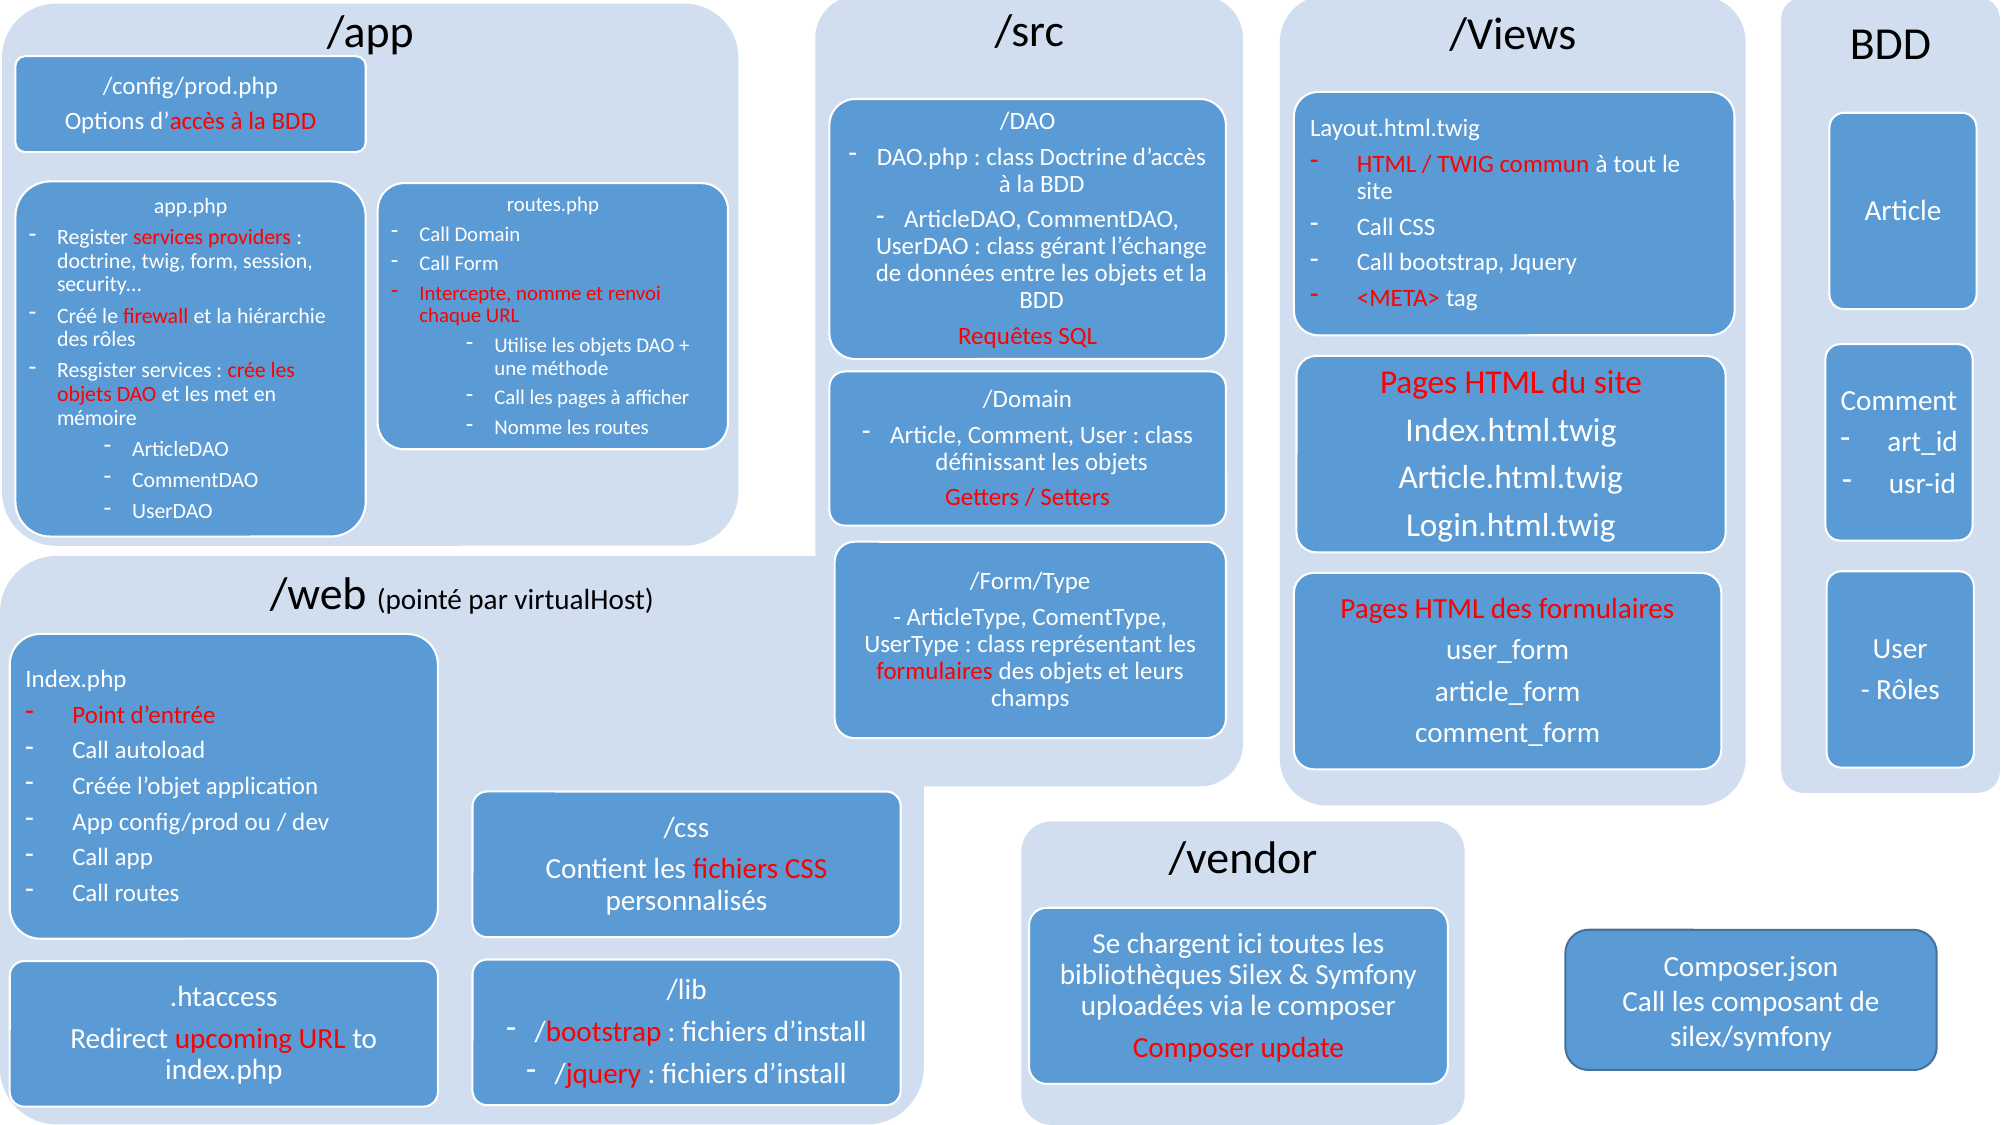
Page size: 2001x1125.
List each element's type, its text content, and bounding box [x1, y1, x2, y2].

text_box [472, 791, 901, 938]
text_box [1021, 812, 1465, 1125]
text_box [472, 959, 901, 1106]
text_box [815, 0, 1244, 787]
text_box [9, 961, 438, 1107]
text_box Composer.json Call les composant de silex/symfony [1564, 928, 1938, 1071]
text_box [1279, 0, 1746, 806]
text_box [1781, 0, 2000, 793]
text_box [0, 555, 924, 1125]
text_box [1, 3, 739, 546]
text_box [9, 633, 438, 939]
